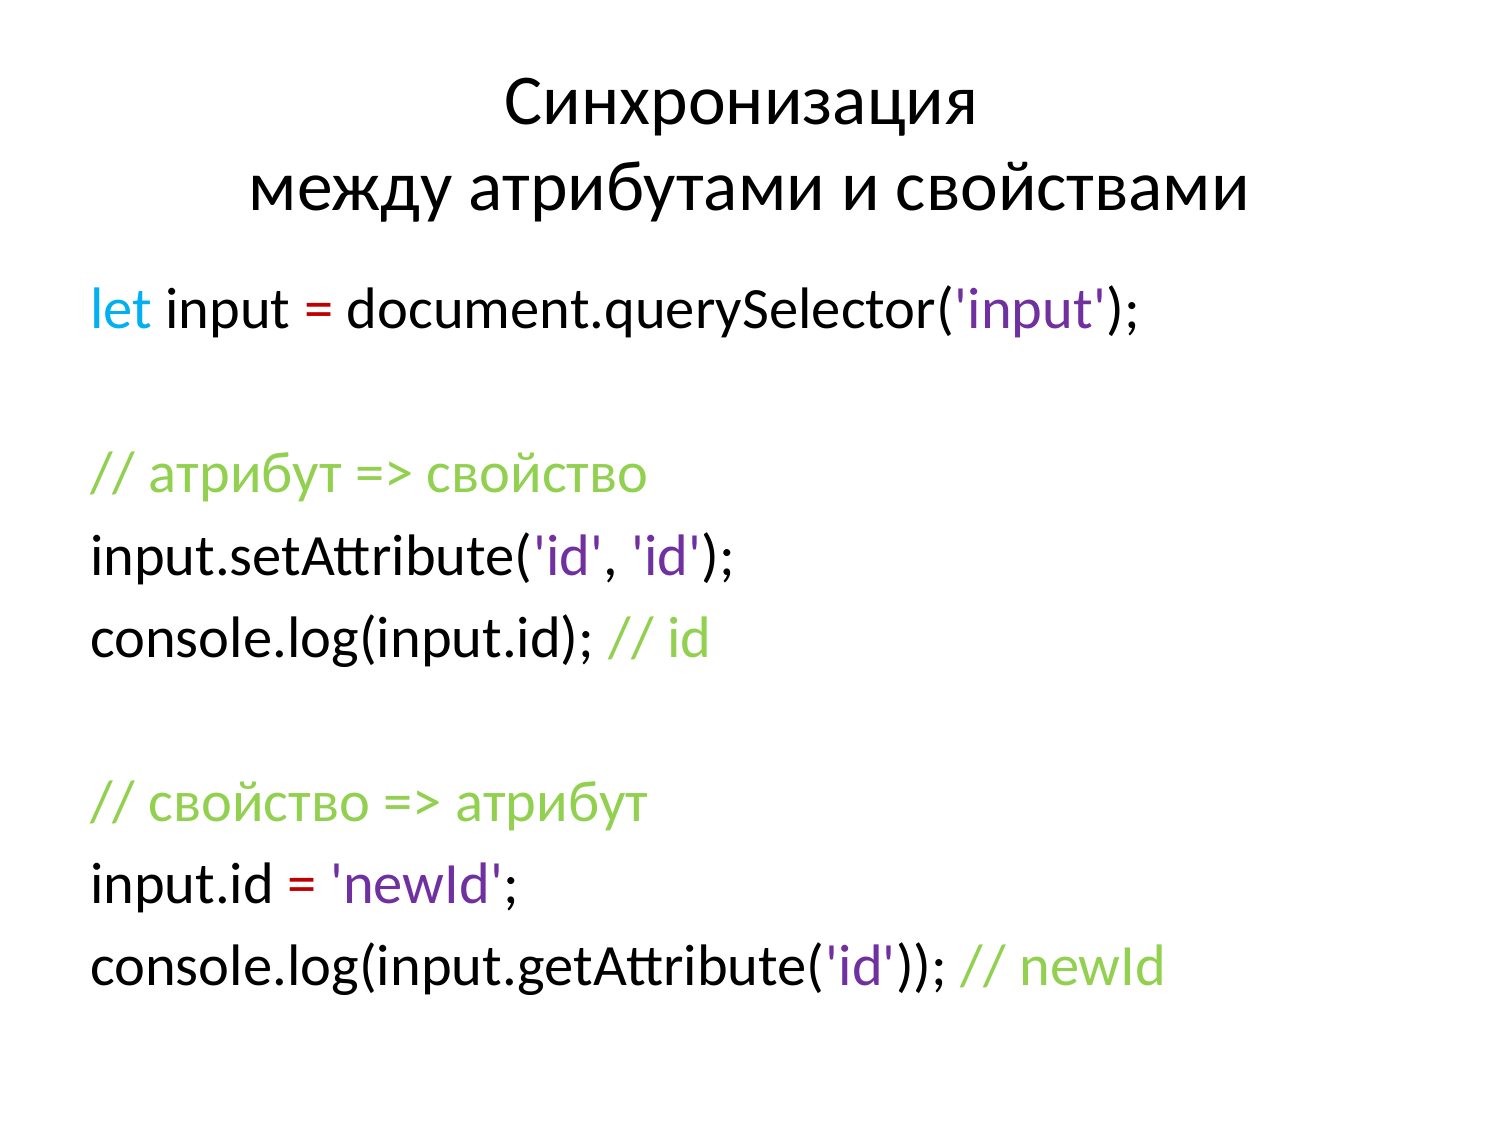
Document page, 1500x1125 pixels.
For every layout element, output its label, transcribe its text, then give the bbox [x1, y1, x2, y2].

title Синхронизация между атрибутами и свойствами [75, 45, 1425, 233]
list let input = document.querySelector('input'); // атрибут => свойство input.setAttribute('id', 'id'); console.log(input.id); // id // свойство => атрибут input.id = 'newId'; console.log(input.getAttribute('id')); // newId [75, 262, 1425, 1005]
